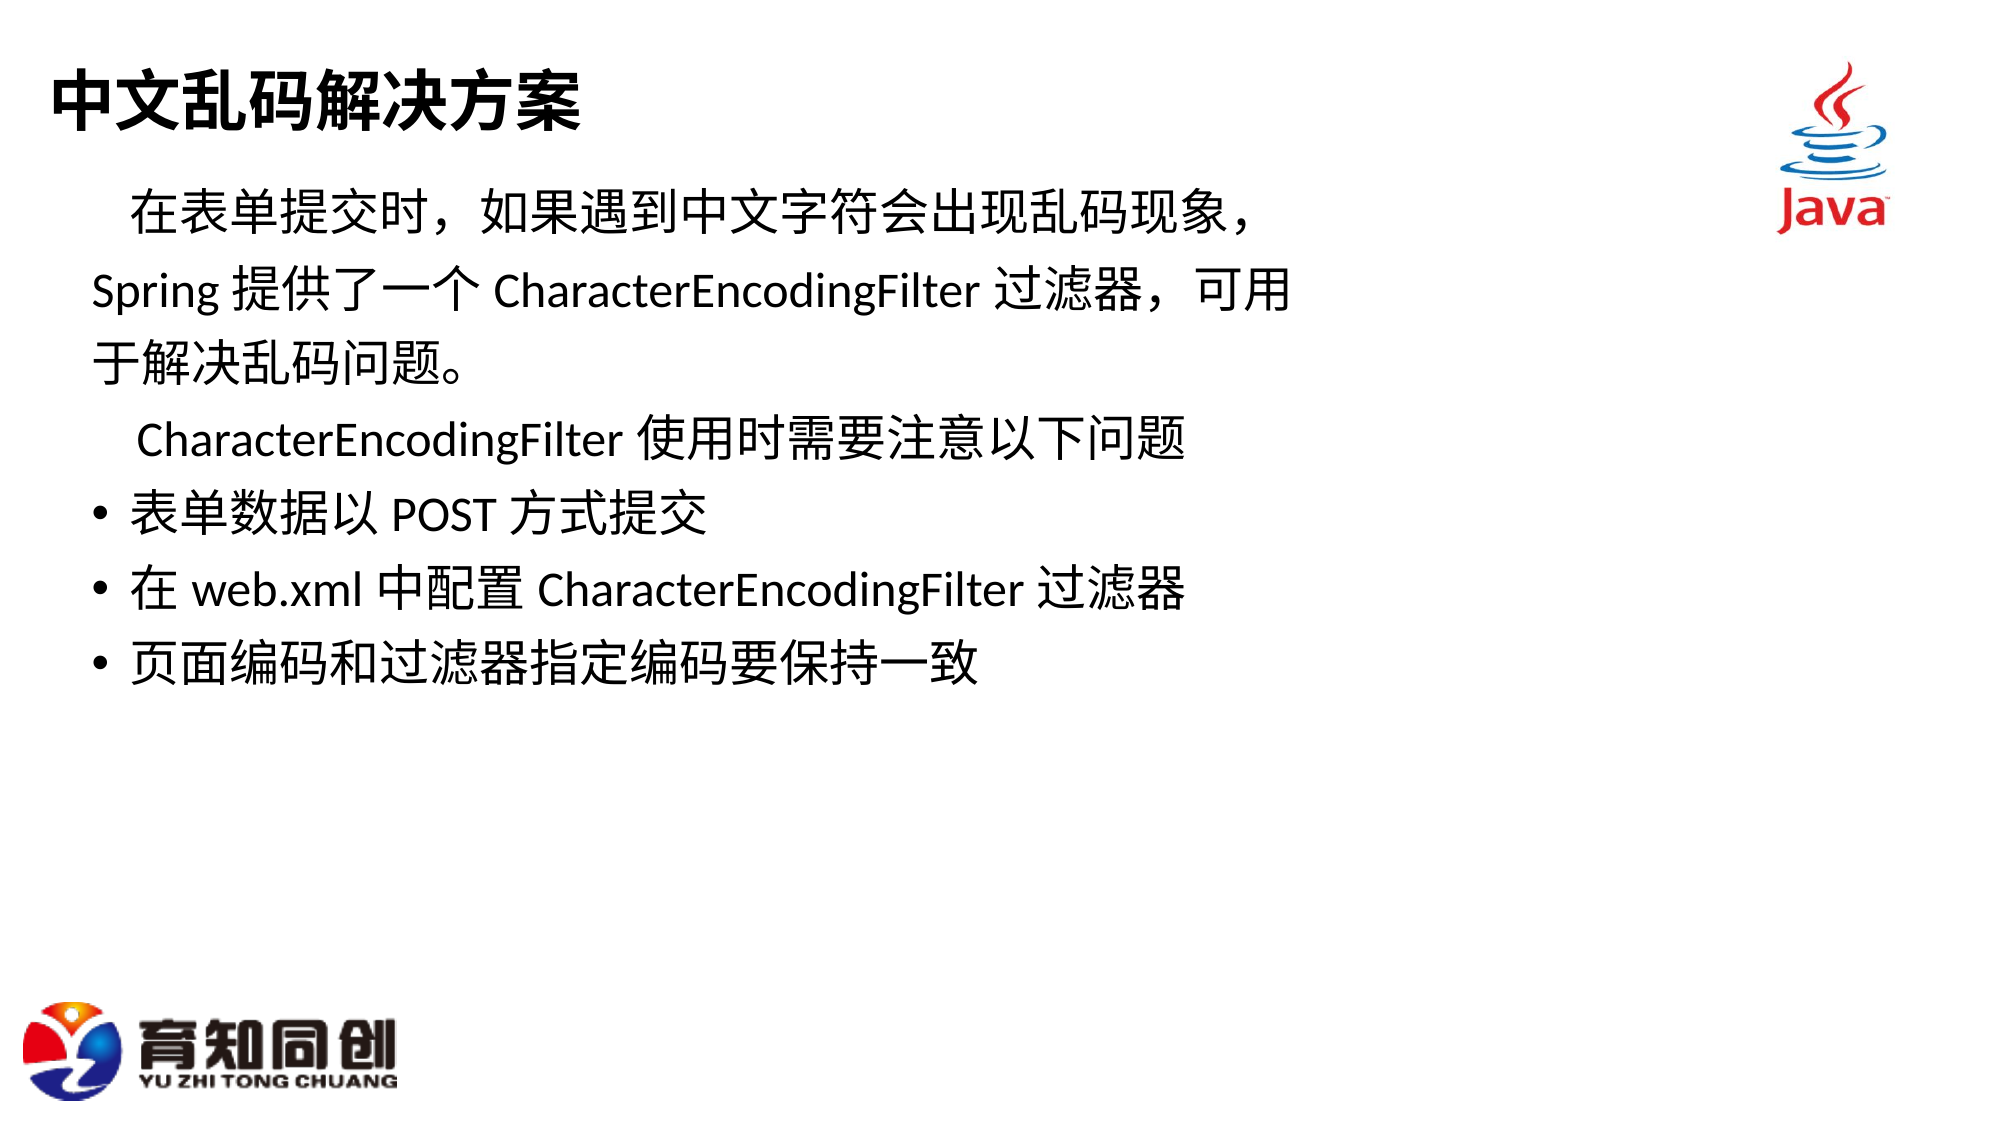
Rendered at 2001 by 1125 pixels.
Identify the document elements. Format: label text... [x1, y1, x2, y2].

title 中文乱码解决方案 [33, 56, 1759, 152]
list 在表单提交时，如果遇到中文字符会出现乱码现象， Spring提供了一个CharacterEncodingFilter过滤器，可用 于解决乱码问题。 CharacterEncodingFilter使用时需要注意以下问题 表单数据以POST方式提交 在web.xml中配置CharacterEncodingFilter过滤器 页面编码和过滤器指定编码要保持一致 [76, 172, 1400, 940]
picture [23, 1002, 397, 1101]
picture [1709, 45, 1957, 250]
